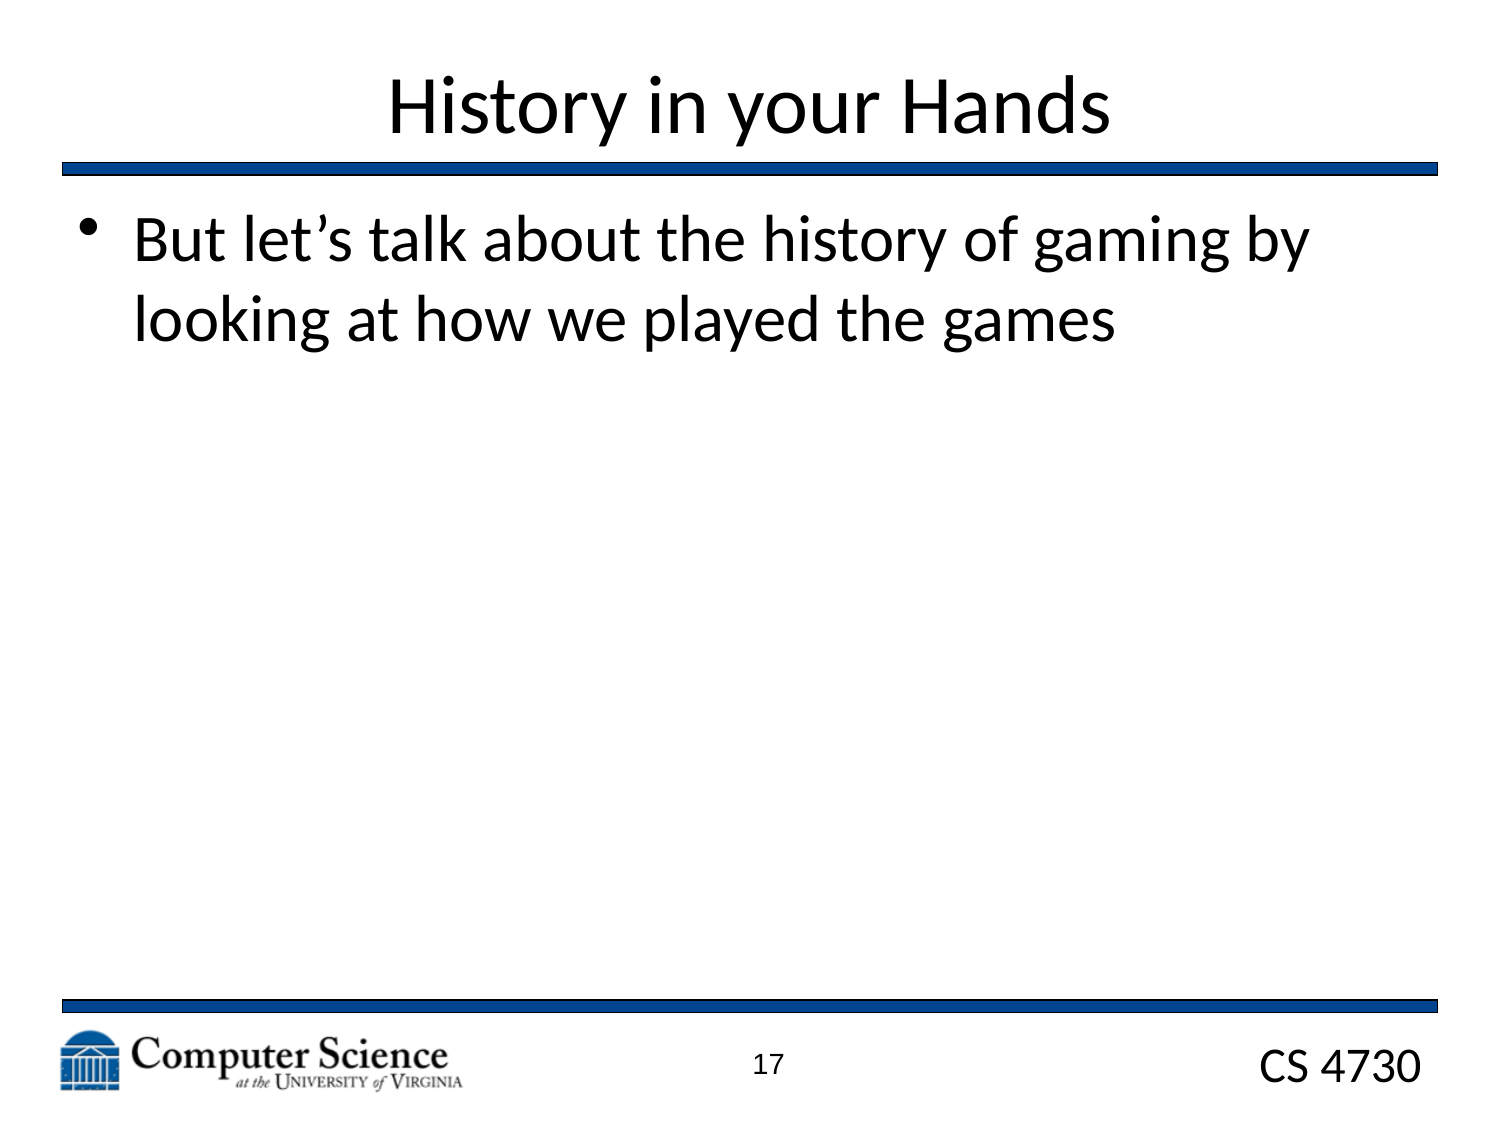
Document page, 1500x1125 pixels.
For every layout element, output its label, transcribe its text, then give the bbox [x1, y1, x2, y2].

footer 17 [512, 1037, 1026, 1088]
picture [50, 1024, 472, 1101]
title History in your Hands [62, 49, 1438, 151]
list But let’s talk about the history of gaming by looking at how we played the games [62, 187, 1438, 1001]
